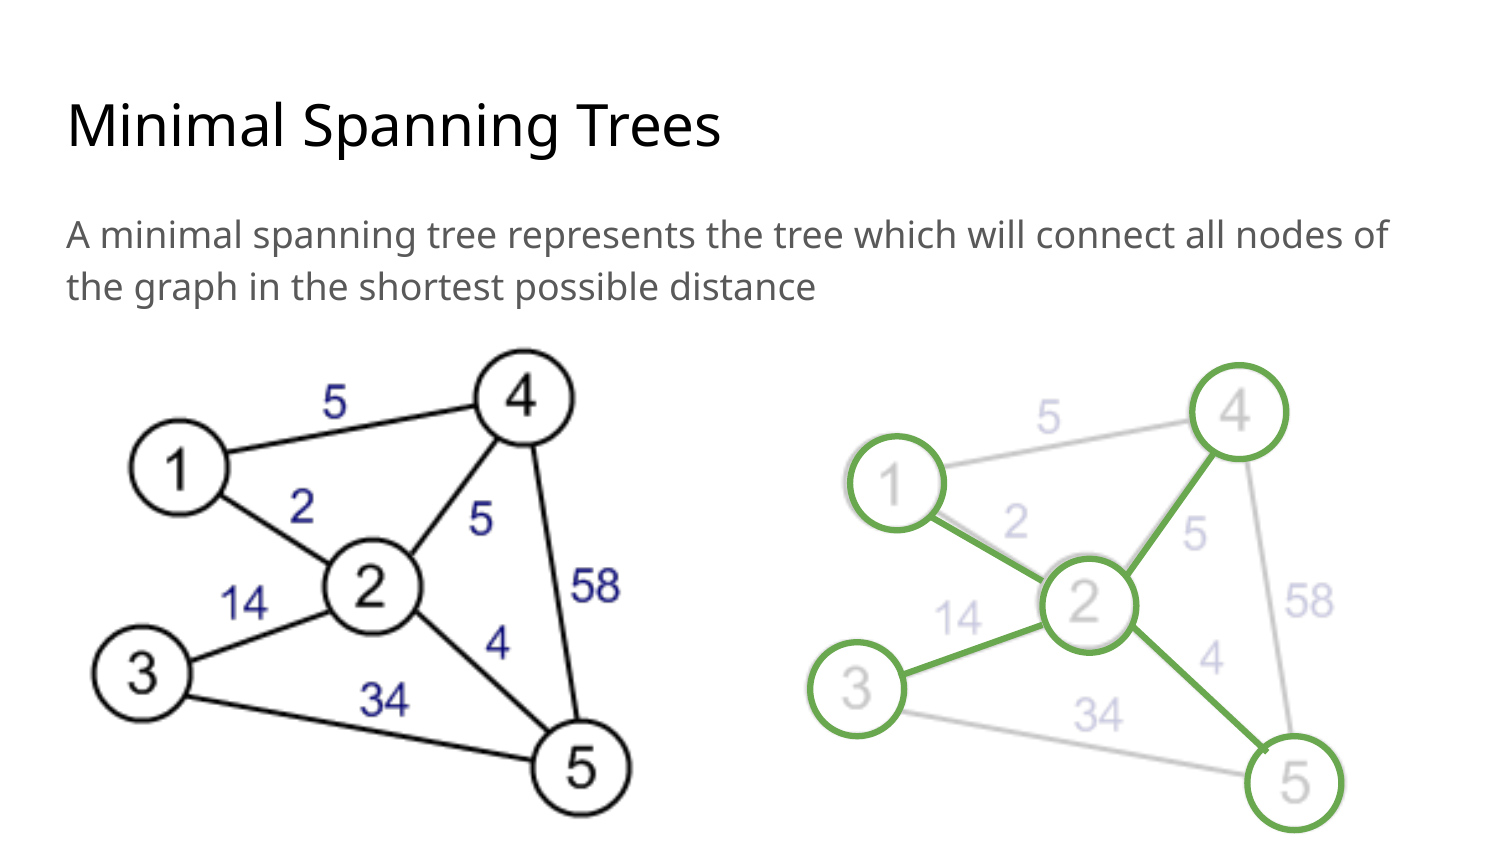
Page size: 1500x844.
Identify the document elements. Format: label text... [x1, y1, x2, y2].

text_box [930, 516, 1043, 582]
picture [765, 303, 1371, 844]
list A minimal spanning tree represents the tree which will connect all nodes of the graph in the shortest possible distance [51, 189, 1449, 750]
picture [50, 288, 656, 844]
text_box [1127, 453, 1214, 576]
title Minimal Spanning Trees [51, 72, 1449, 167]
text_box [898, 624, 1043, 677]
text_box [1132, 625, 1268, 753]
